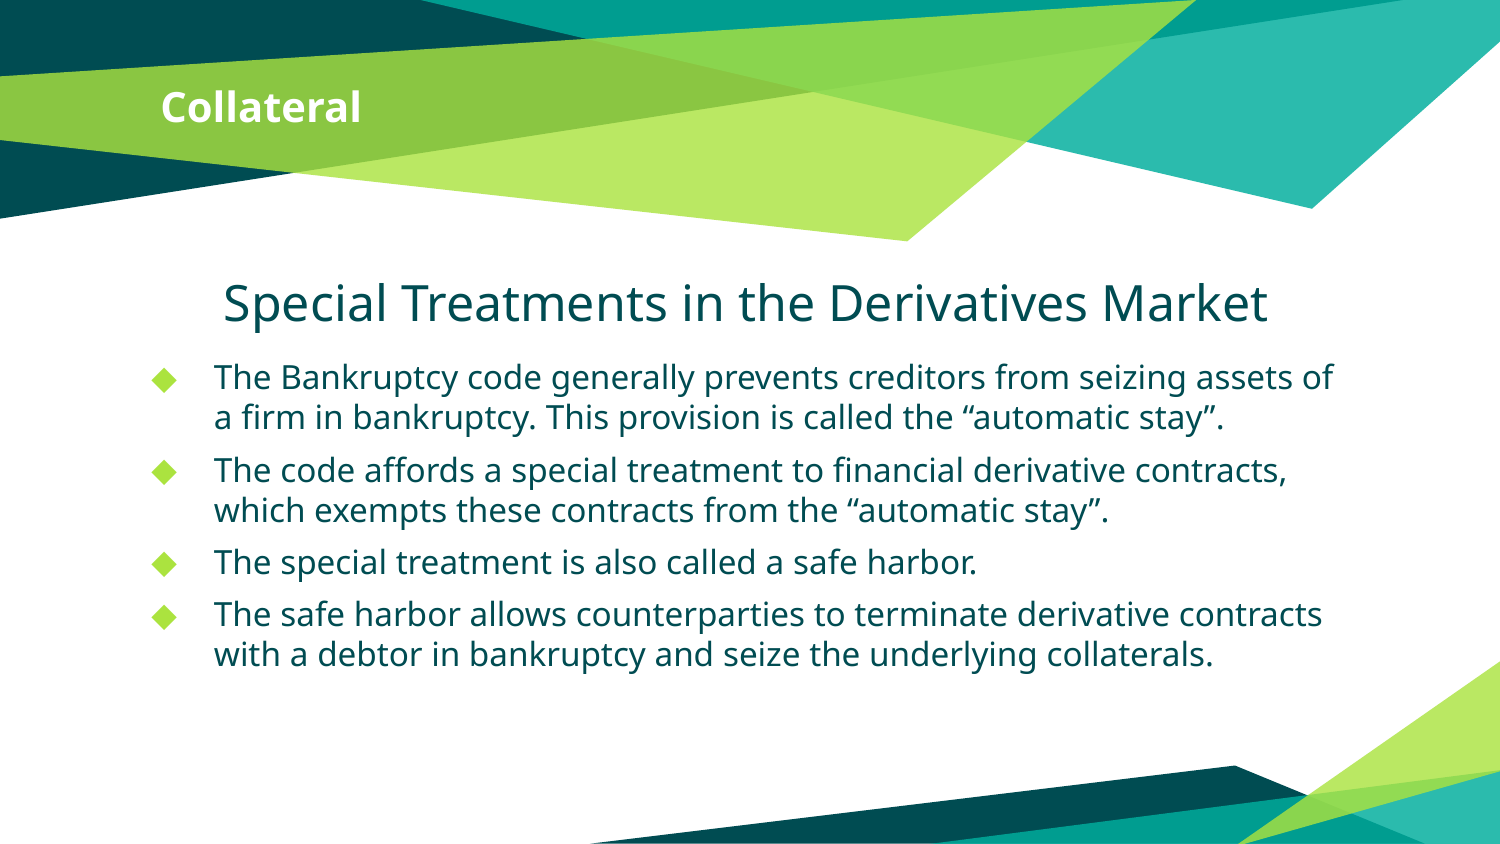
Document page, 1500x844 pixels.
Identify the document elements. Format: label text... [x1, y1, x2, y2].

list Special Treatments in the Derivatives Market The Bankruptcy code generally prevents creditors from seizing assets of a firm in bankruptcy. This provision is called the “automatic stay”. The code affords a special treatment to financial derivative contracts, which exempts these contracts from the “automatic stay”. The special treatment is also called a safe harbor. The safe harbor allows counterparties to terminate derivative contracts with a debtor in bankruptcy and seize the underlying collaterals. [123, 256, 1357, 812]
title Collateral [145, 65, 1355, 162]
